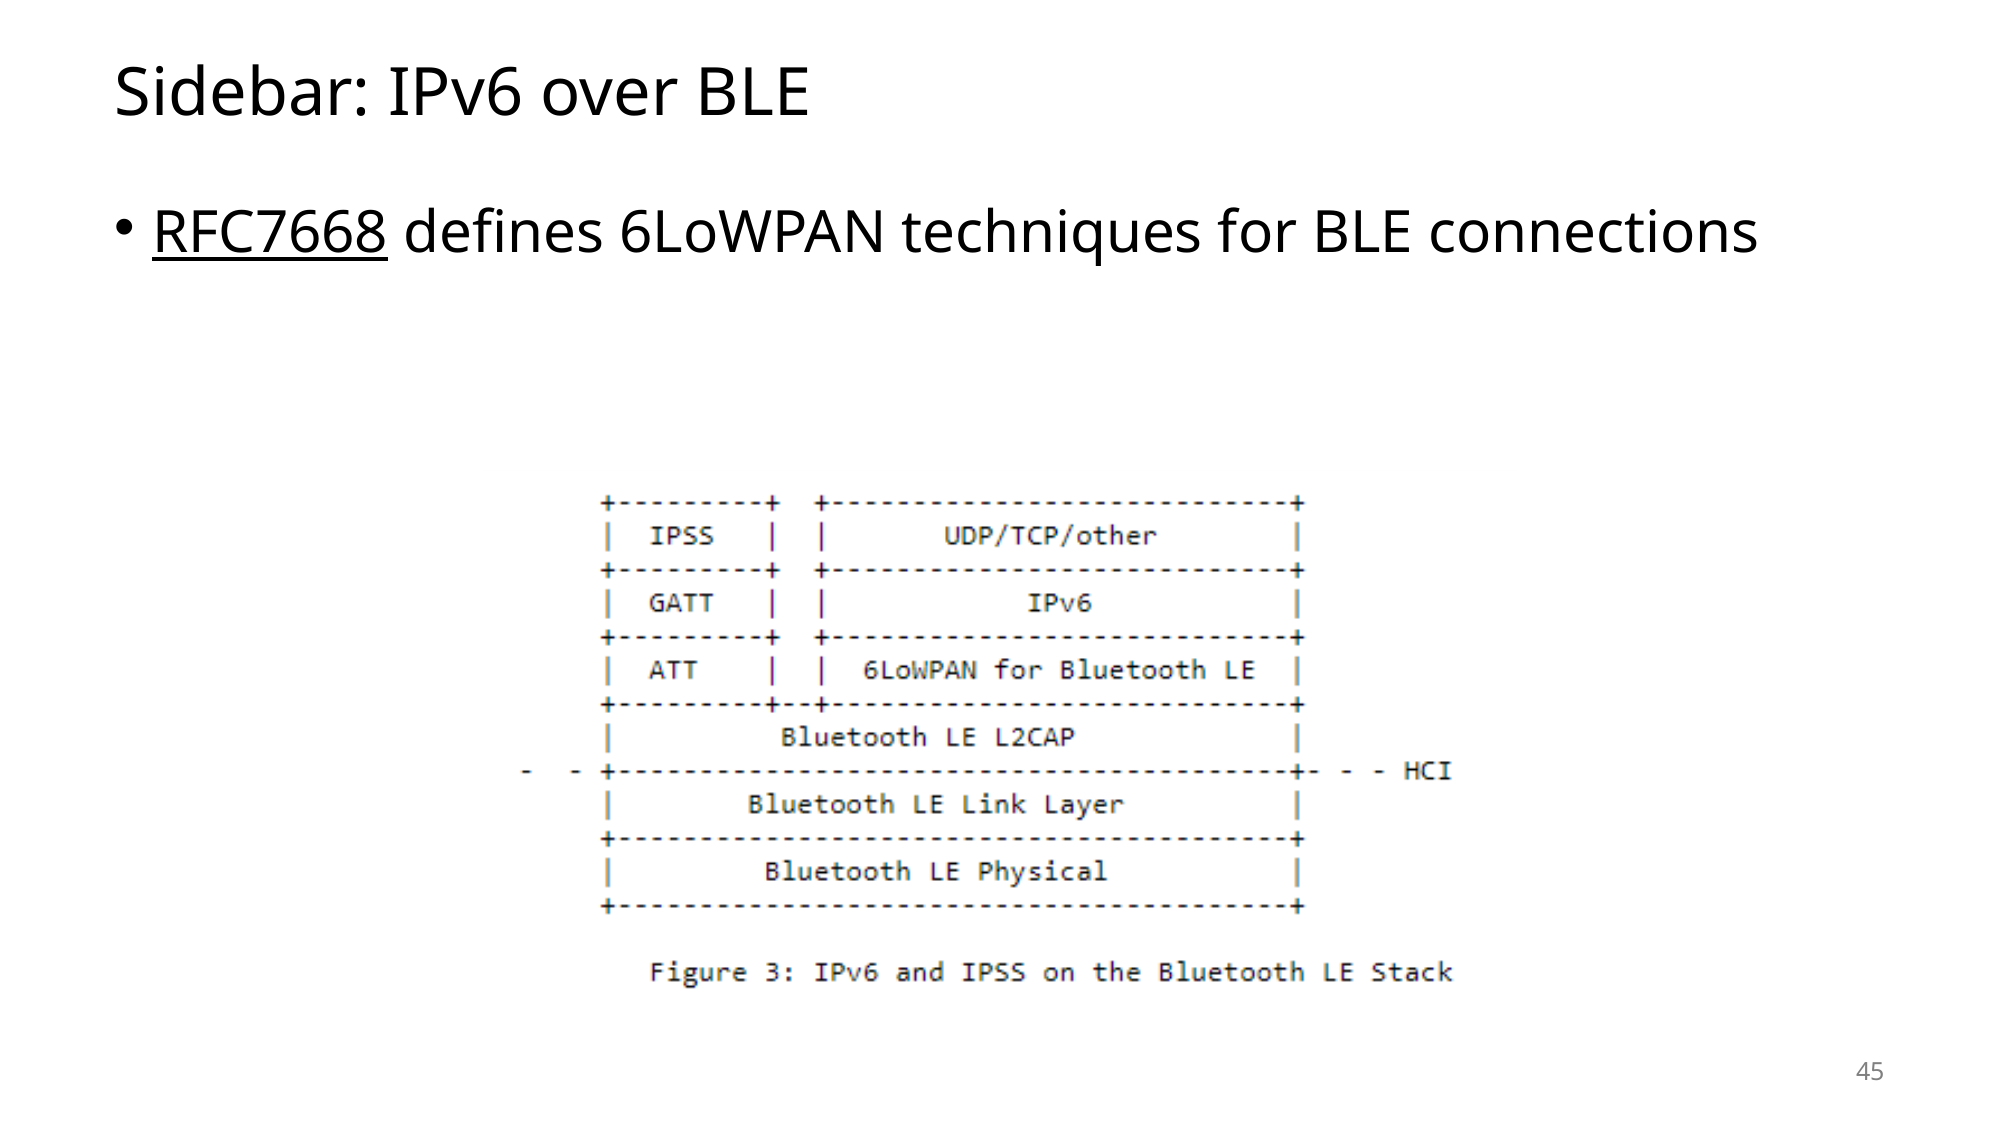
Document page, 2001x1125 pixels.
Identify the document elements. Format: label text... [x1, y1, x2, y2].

picture [483, 469, 1517, 1013]
list RFC7668 defines 6LoWPAN techniques for BLE connections [99, 187, 1900, 1013]
title Sidebar: IPv6 over BLE [99, 37, 1900, 150]
slide_number 45 [1749, 1042, 1900, 1103]
